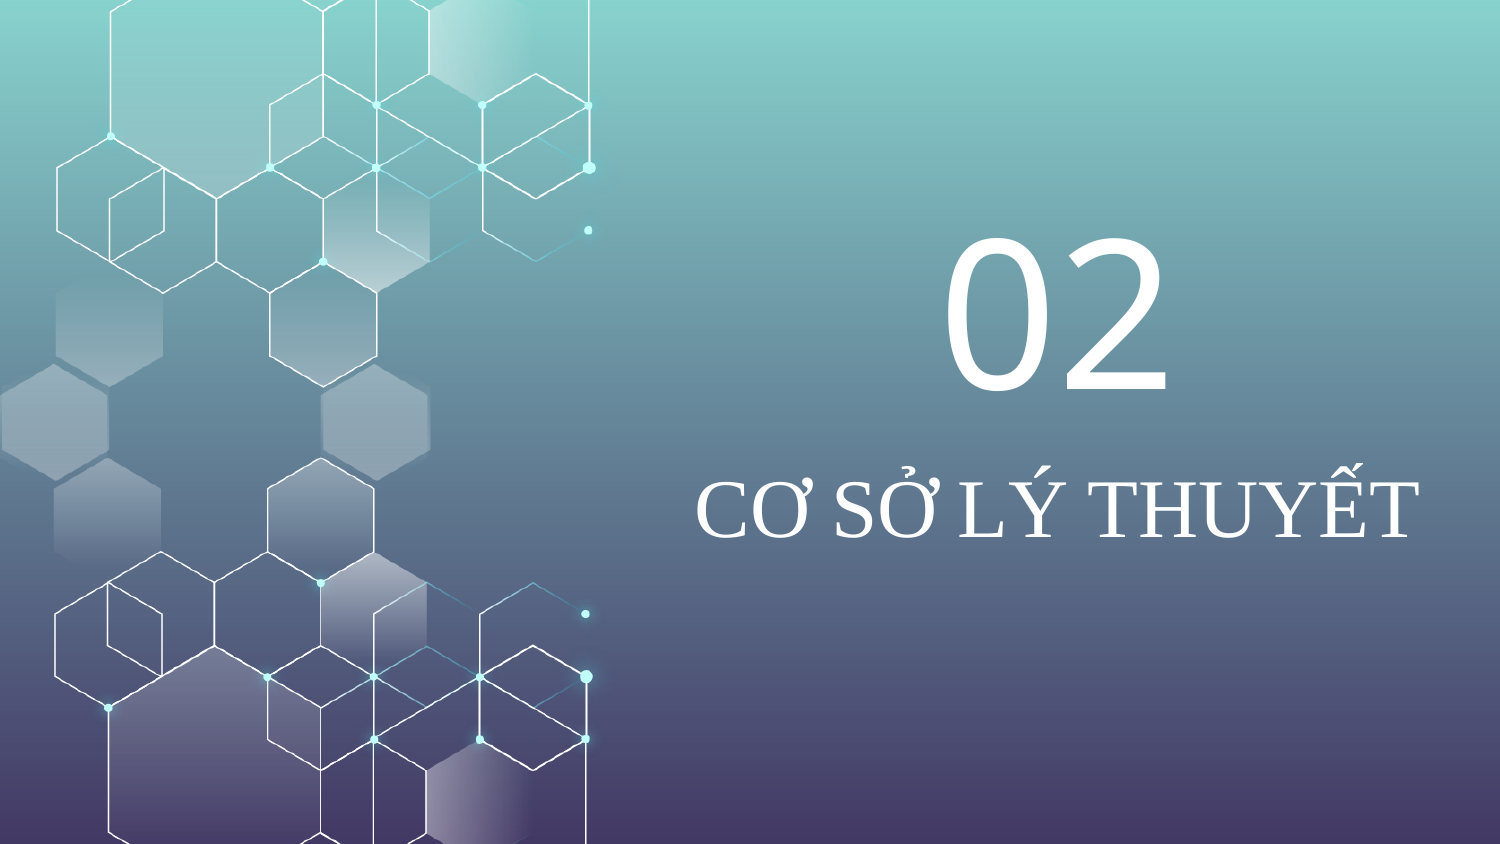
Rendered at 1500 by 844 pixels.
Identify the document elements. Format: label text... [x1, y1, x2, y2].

title CƠ SỞ LÝ THUYẾT [654, 439, 1461, 546]
picture [0, 0, 627, 844]
title 02 [704, 216, 1411, 397]
